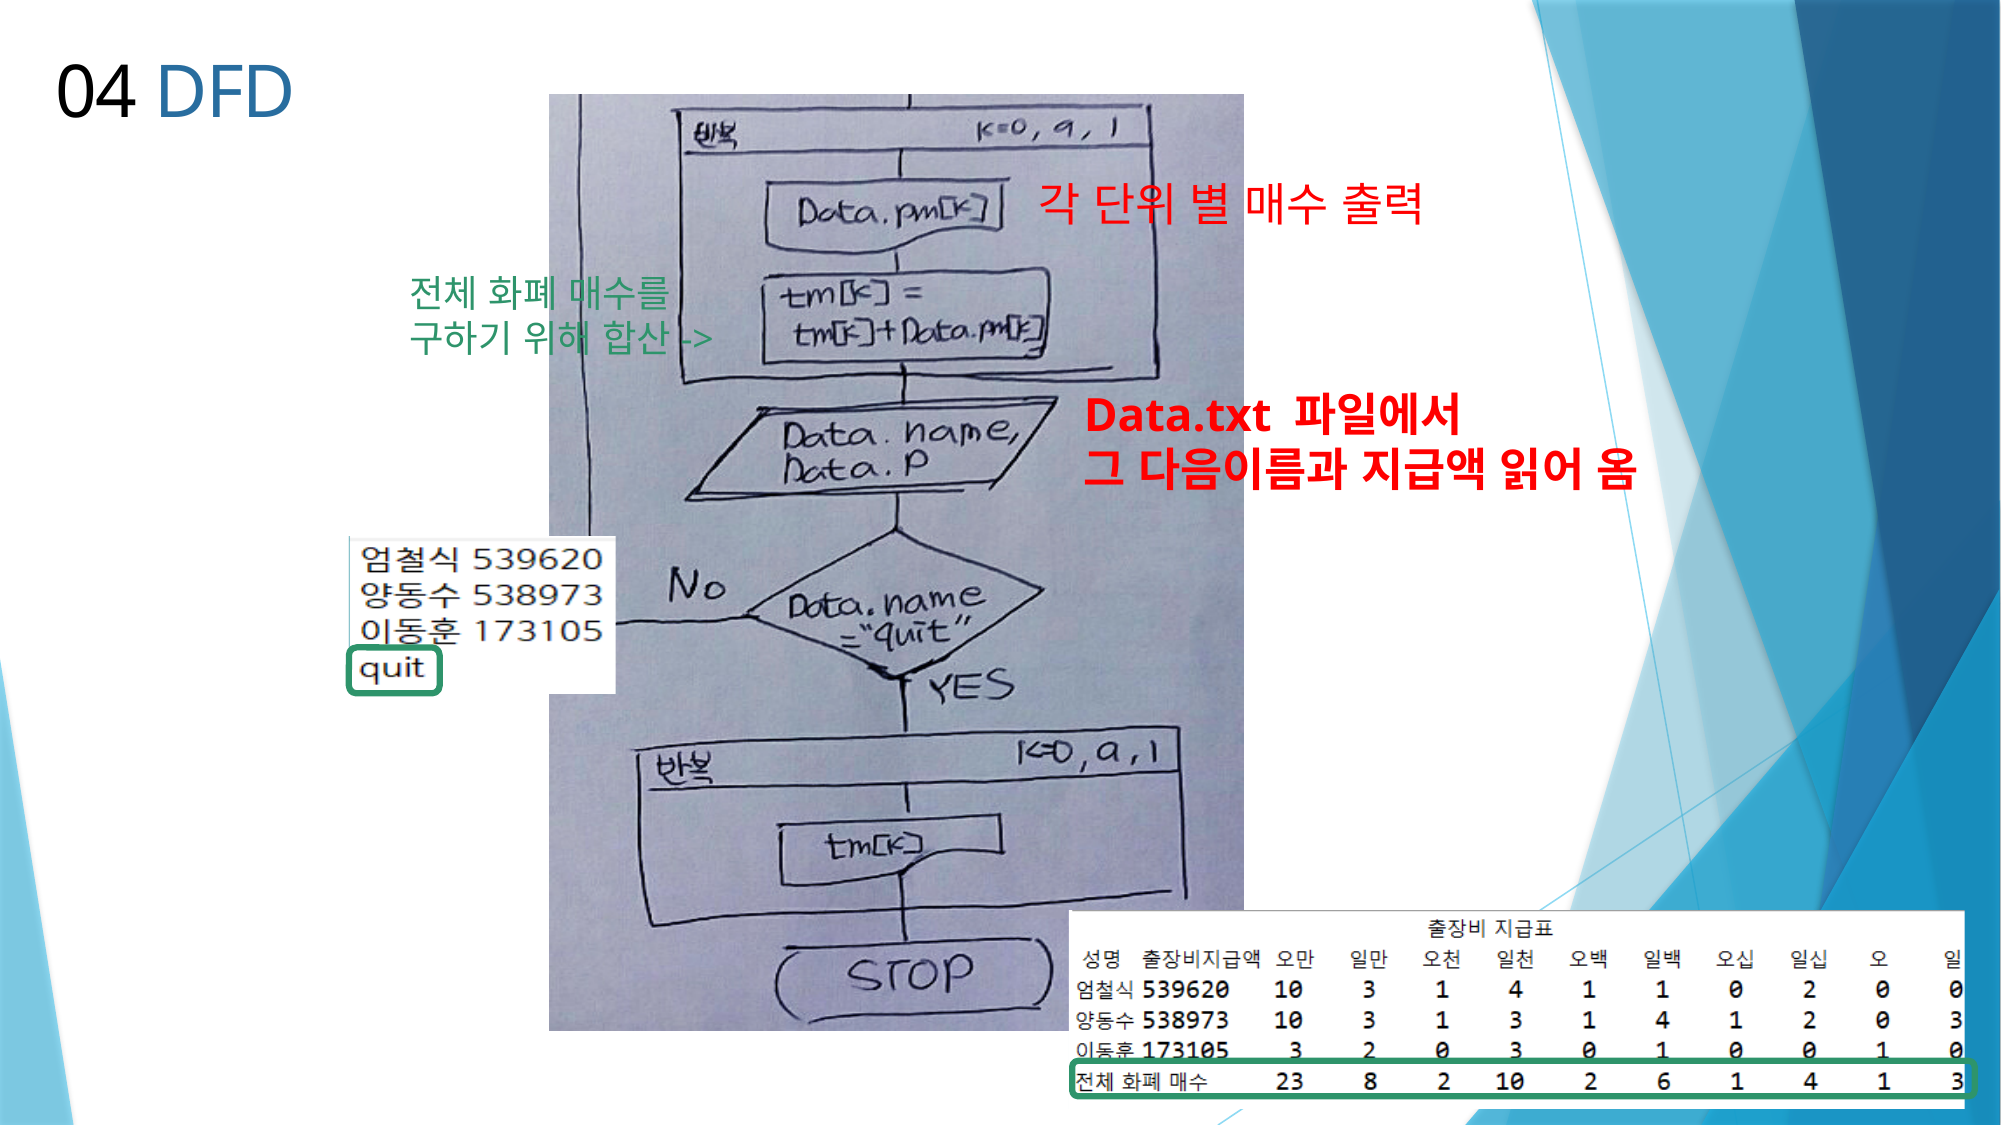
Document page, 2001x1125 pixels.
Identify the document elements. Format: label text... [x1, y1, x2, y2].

text_box 각 단위 별 매수 출력 [1248, 168, 1444, 239]
text_box 전체 화폐 매수를 구하기 위해 합산-> [394, 262, 543, 368]
text_box [1969, 1059, 1977, 1098]
picture [348, 93, 1966, 1109]
text_box 04 DFD [40, 37, 1349, 152]
text_box Data.txt 파일에서 그 다음이름과 지급액 읽어 옴 [1248, 378, 1661, 503]
